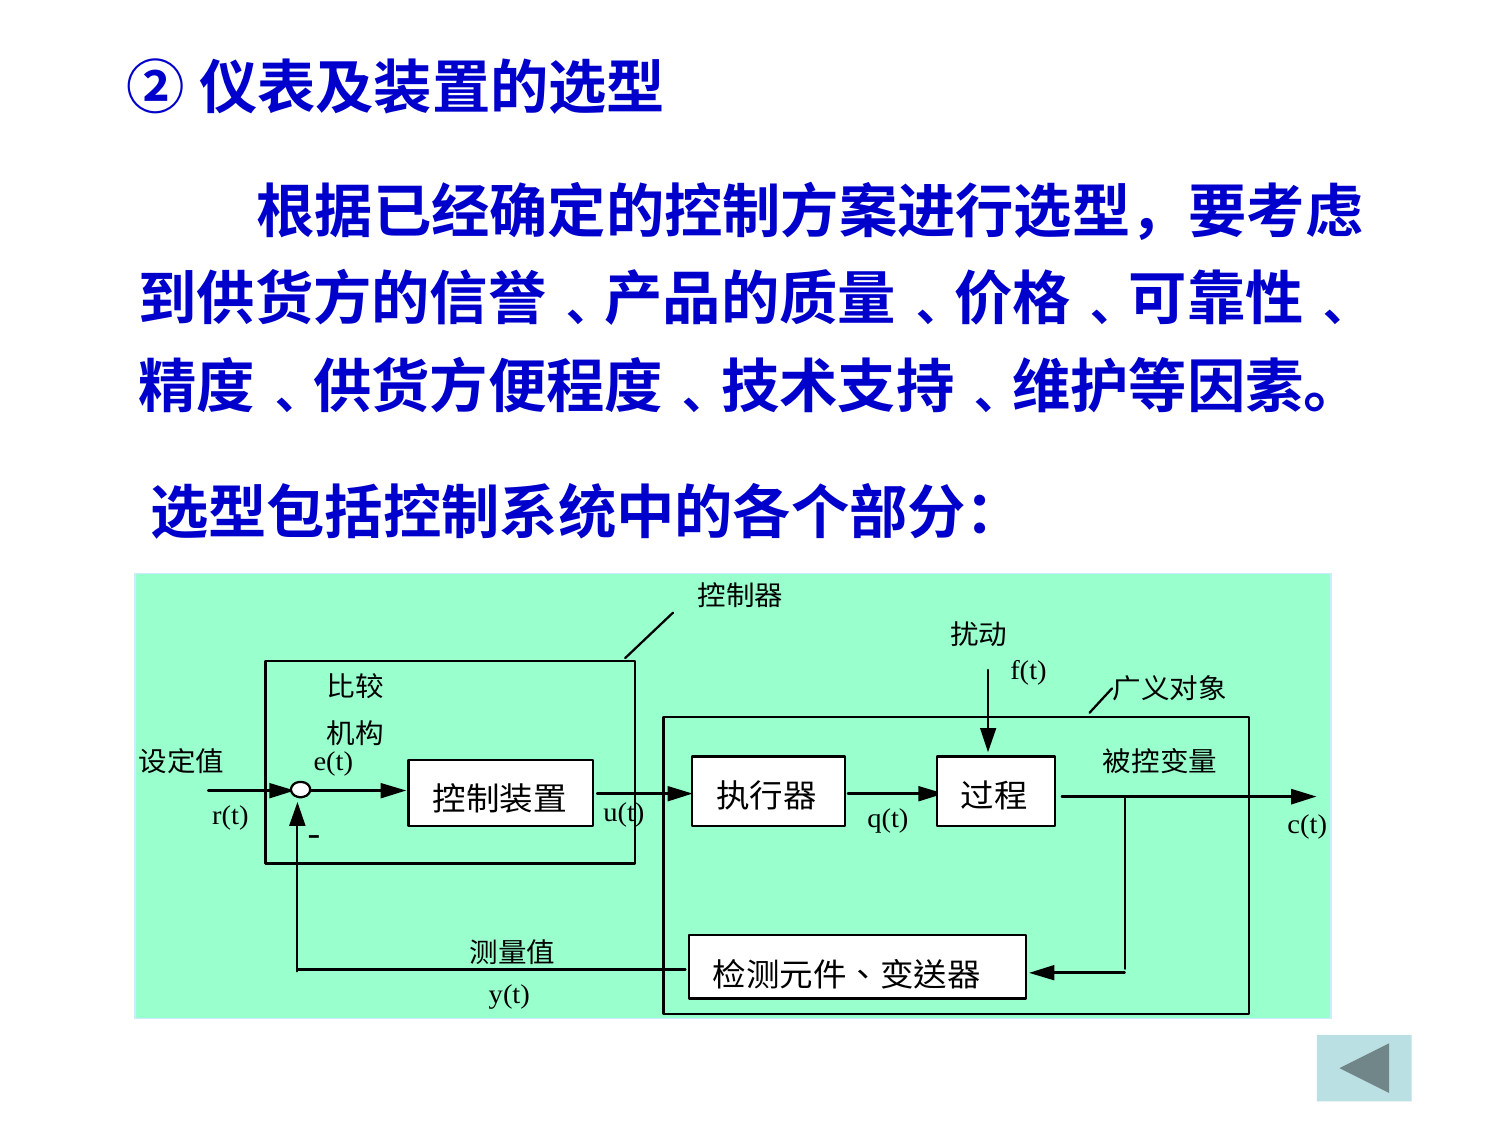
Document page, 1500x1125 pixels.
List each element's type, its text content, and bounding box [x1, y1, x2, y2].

text_box 根据已经确定的控制方案进行选型，要考虑到供货方的信誉﹑产品的质量﹑价格﹑可靠性﹑精度﹑供货方便程度﹑技术支持﹑维护等因素。 [123, 149, 1400, 427]
text_box ②仪表及装置的选型 [112, 42, 774, 128]
text_box 选型包括控制系统中的各个部分： [135, 468, 1116, 553]
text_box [135, 573, 1331, 1019]
text_box [1316, 1034, 1412, 1102]
